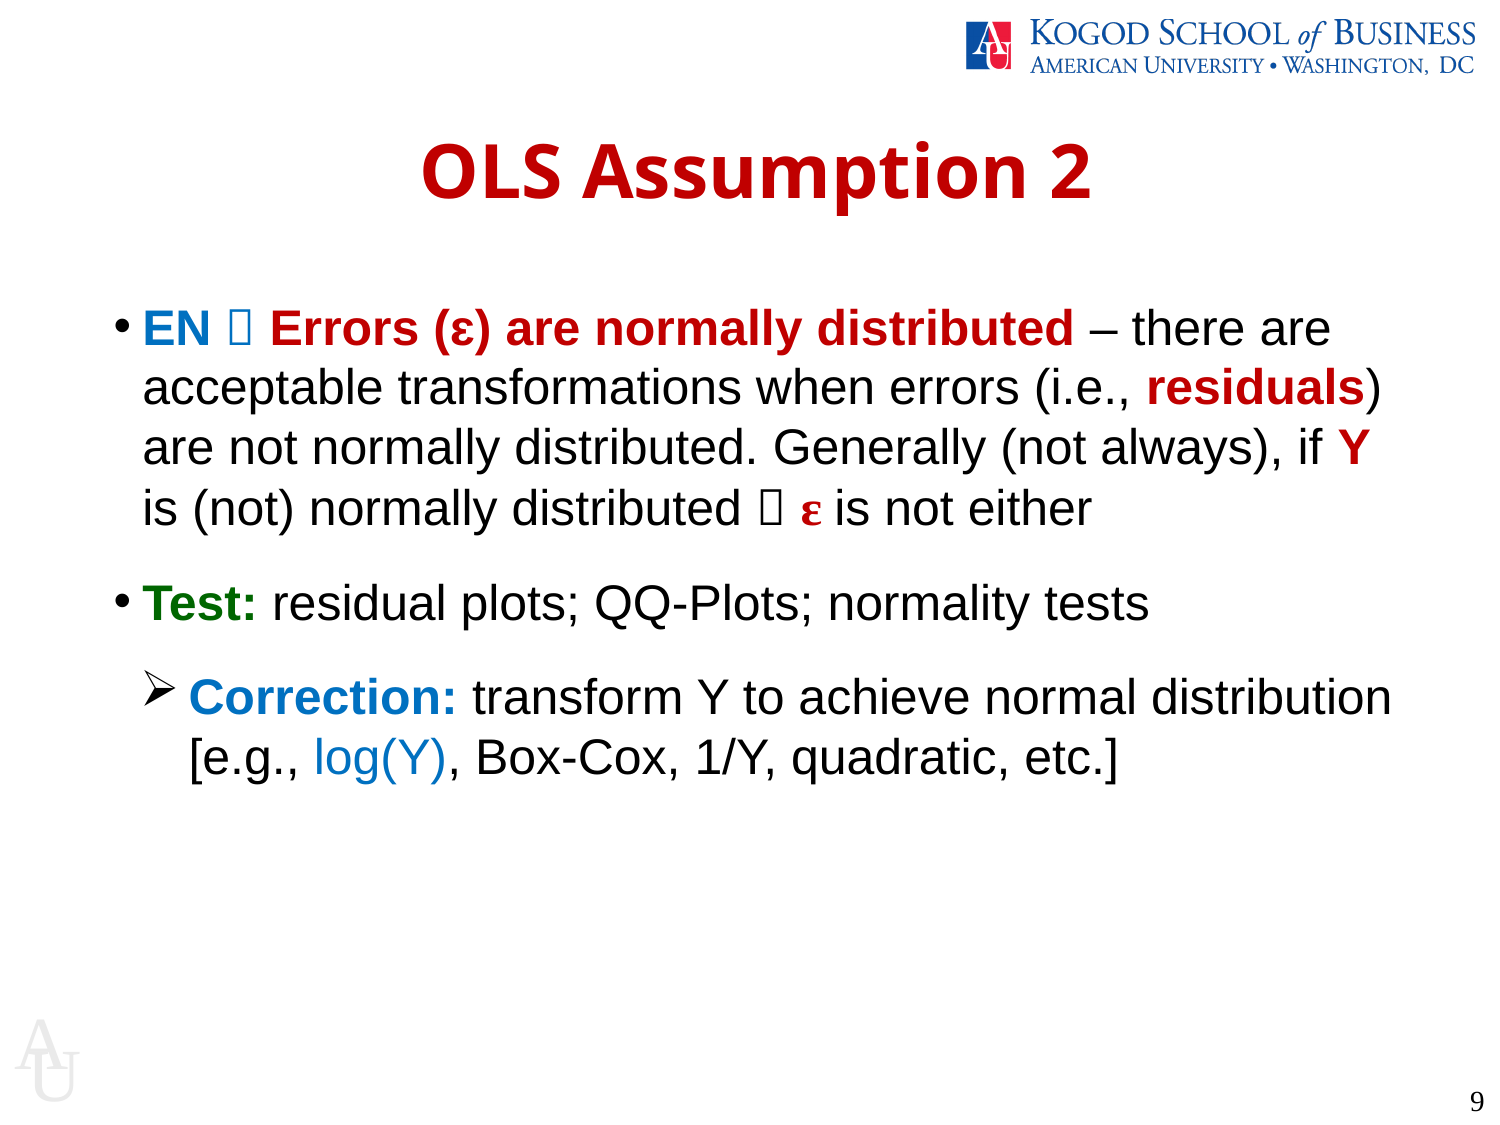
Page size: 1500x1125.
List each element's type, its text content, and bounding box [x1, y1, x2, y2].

slide_number 9 [1412, 1074, 1500, 1125]
picture [962, 19, 1475, 75]
text_box EN  Errors (ɛ) are normally distributed – there are acceptable transformations when errors (i.e., residuals) are not normally distributed. Generally (not always), if Y is (not) normally distributed  ɛ is not either Test: residual plots; QQ-Plots; normality tests Correction: transform Y to achieve normal distribution [e.g., log(Y), Box-Cox, 1/Y, quadratic, etc.] [98, 287, 1414, 897]
text_box OLS Assumption 2 [306, 112, 1207, 225]
